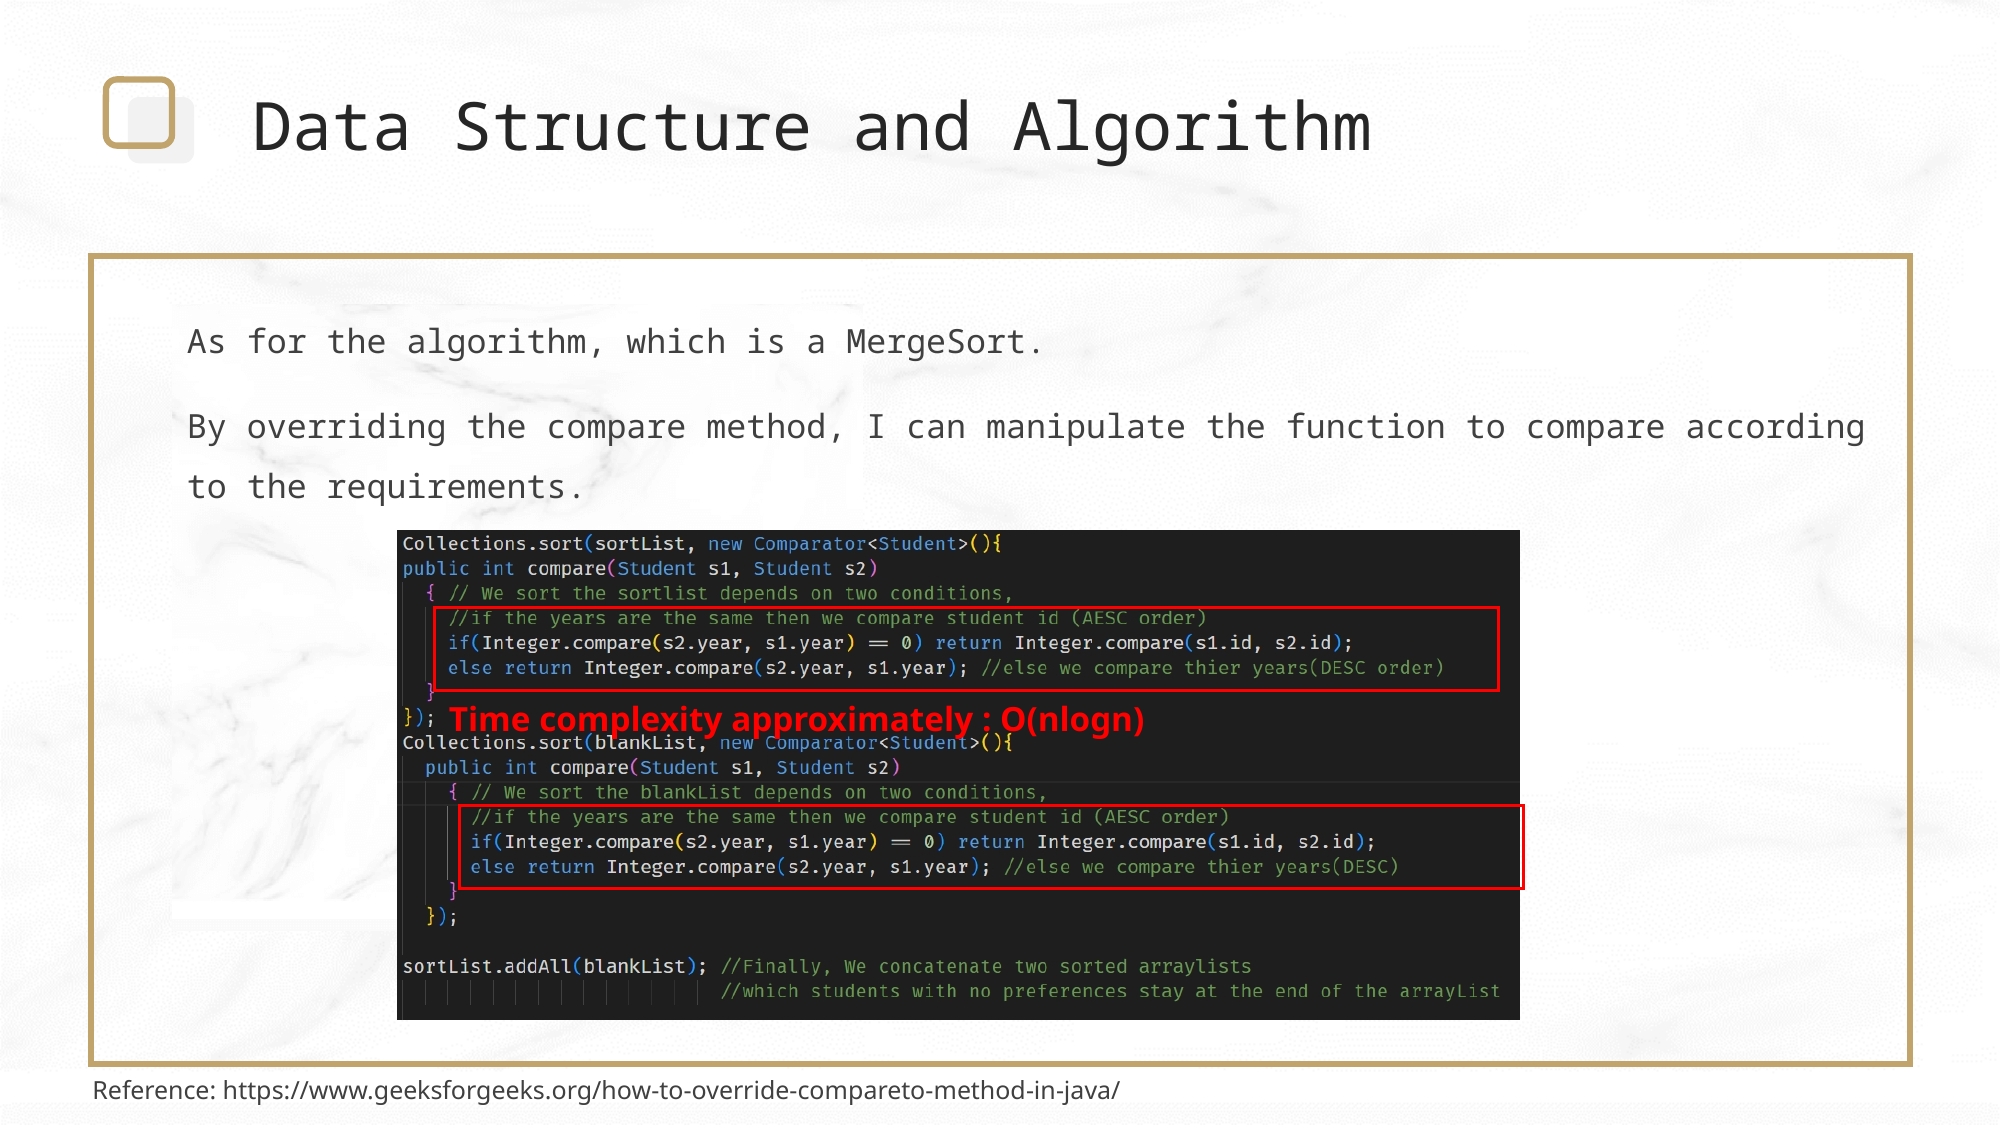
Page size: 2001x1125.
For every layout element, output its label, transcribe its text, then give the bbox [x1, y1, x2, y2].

text_box [90, 255, 1911, 1065]
picture [172, 304, 1520, 1020]
text_box Data Structure and Algorithm [238, 76, 1388, 171]
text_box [105, 79, 195, 164]
text_box [1520, 804, 1524, 889]
text_box Reference: https://www.geeksforgeeks.org/how-to-override-compareto-method-in-java/ [77, 1052, 1800, 1113]
text_box As for the algorithm, which is a MergeSort. By overriding the compare method, I can manipulate the function to compare according to the requirements. [172, 293, 1895, 513]
